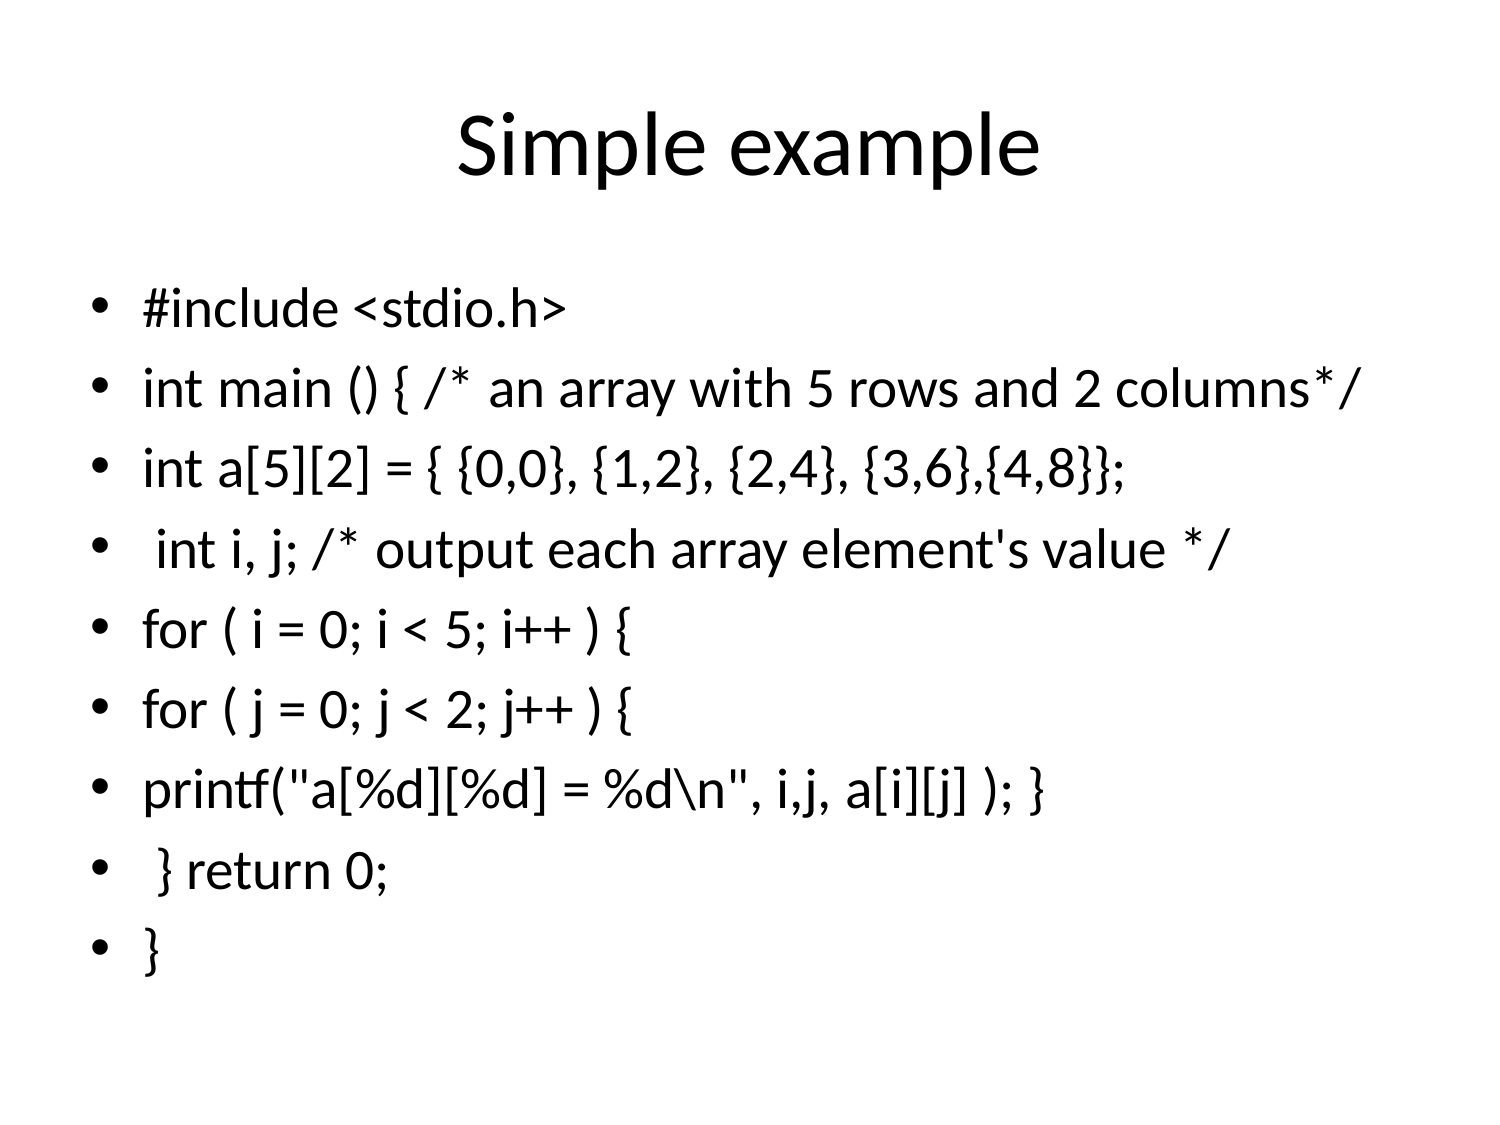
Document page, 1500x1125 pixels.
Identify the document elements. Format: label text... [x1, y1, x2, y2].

list #include <stdio.h> int main () { /* an array with 5 rows and 2 columns*/ int a[5][2] = { {0,0}, {1,2}, {2,4}, {3,6},{4,8}}; int i, j; /* output each array element's value */ for ( i = 0; i < 5; i++ ) { for ( j = 0; j < 2; j++ ) { printf("a[%d][%d] = %d\n", i,j, a[i][j] ); } } return 0; } [75, 262, 1425, 1005]
title Simple example [75, 45, 1425, 233]
